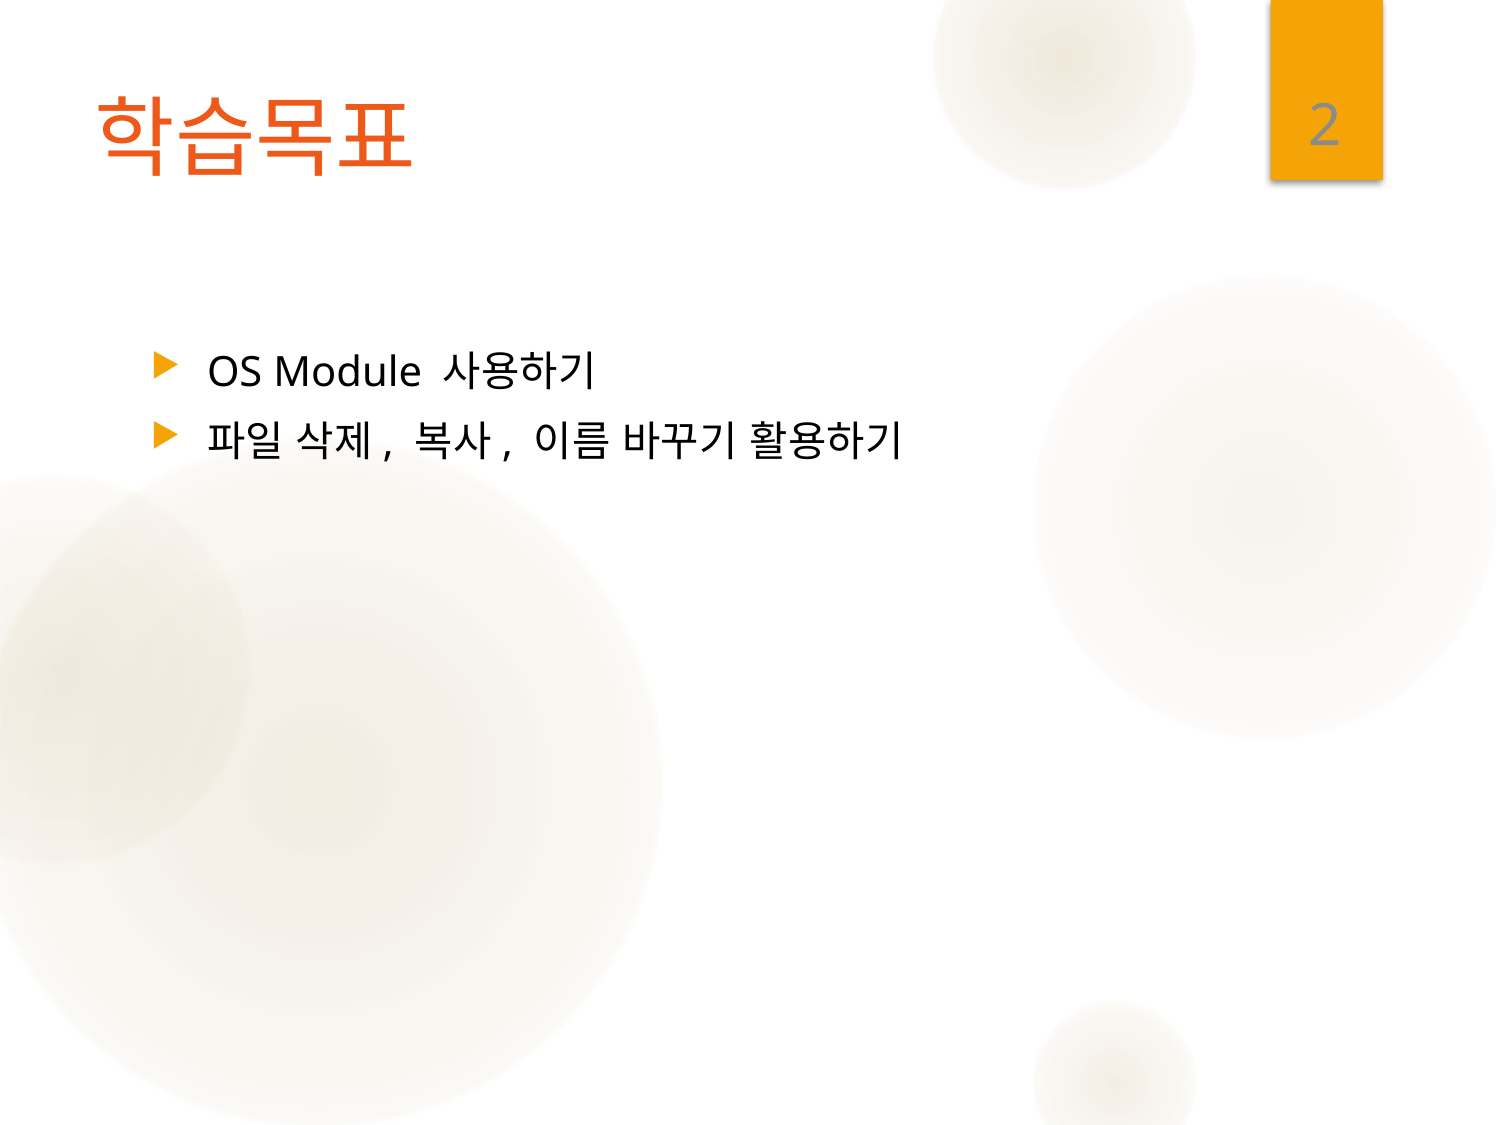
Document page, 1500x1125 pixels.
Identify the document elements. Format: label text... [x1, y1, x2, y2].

slide_number 2 [1273, 48, 1378, 175]
list OS Module 사용하기 파일 삭제, 복사, 이름 바꾸기 활용하기 [135, 336, 1237, 1025]
title 학습목표 [79, 74, 1237, 304]
